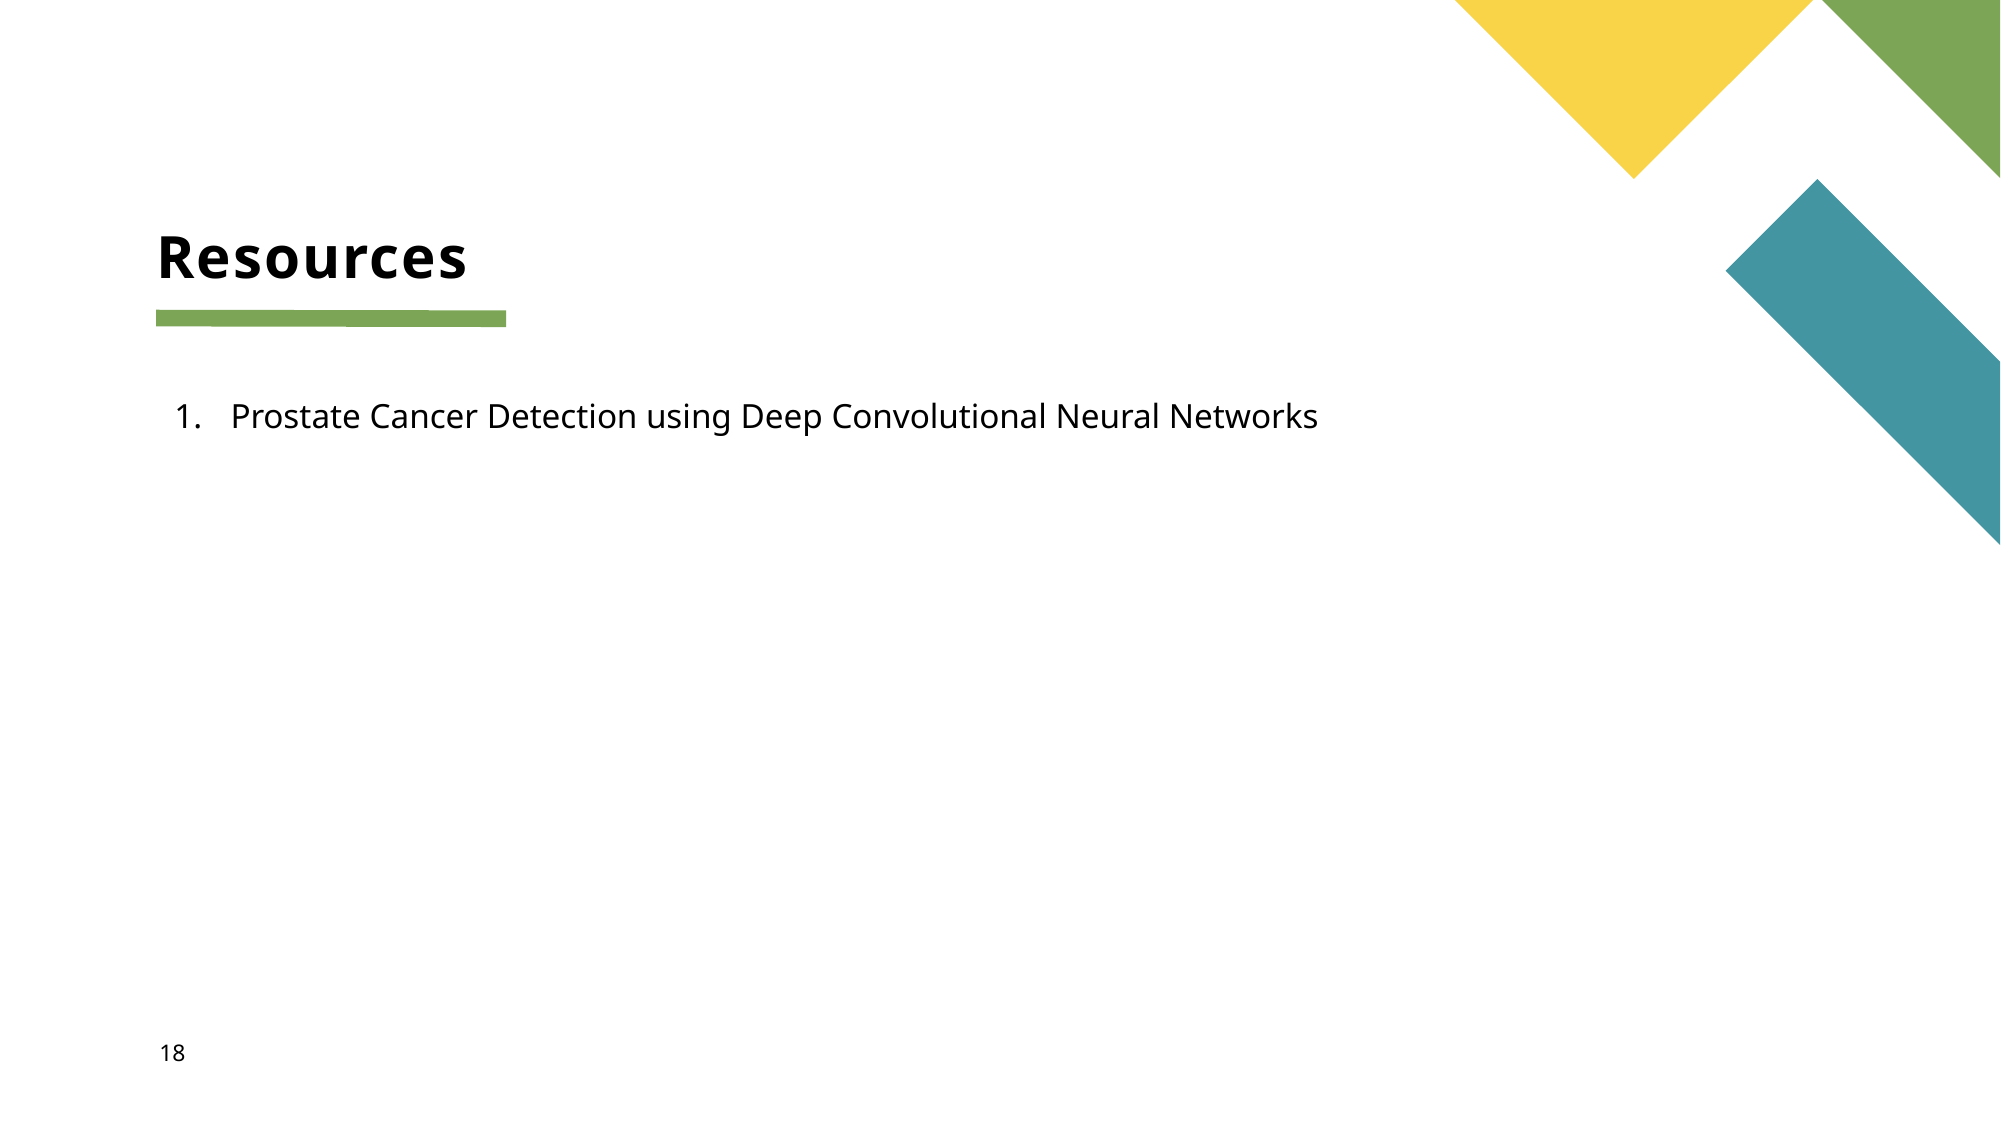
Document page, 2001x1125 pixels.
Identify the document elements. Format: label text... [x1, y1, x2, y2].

title Resources [156, 191, 967, 292]
slide_number 18 [159, 1038, 246, 1080]
list Prostate Cancer Detection using Deep Convolutional Neural Networks [159, 347, 1884, 776]
